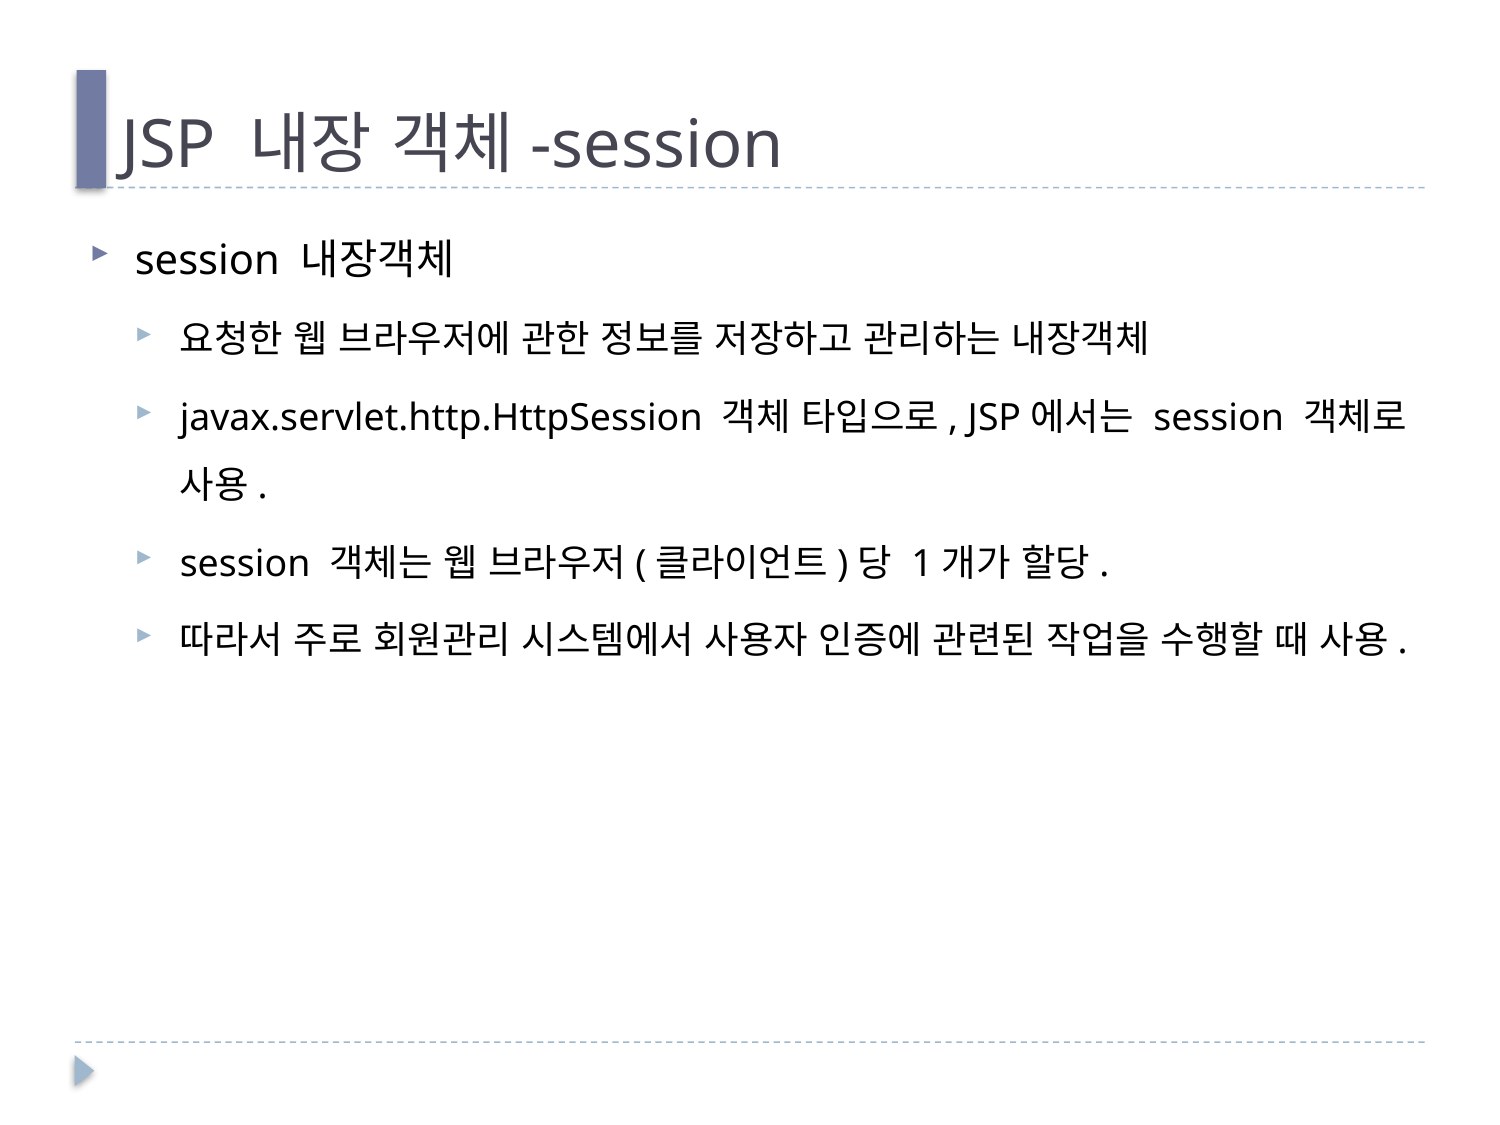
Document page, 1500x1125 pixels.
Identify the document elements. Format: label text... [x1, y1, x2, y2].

list session 내장객체 요청한 웹 브라우저에 관한 정보를 저장하고 관리하는 내장객체 javax.servlet.http.HttpSession 객체 타입으로, JSP에서는 session 객체로 사용. session 객체는 웹 브라우저(클라이언트)당 1개가 할당. 따라서 주로 회원관리 시스템에서 사용자 인증에 관련된 작업을 수행할 때 사용. [75, 200, 1425, 1010]
title JSP 내장 객체-session [106, 70, 1425, 189]
